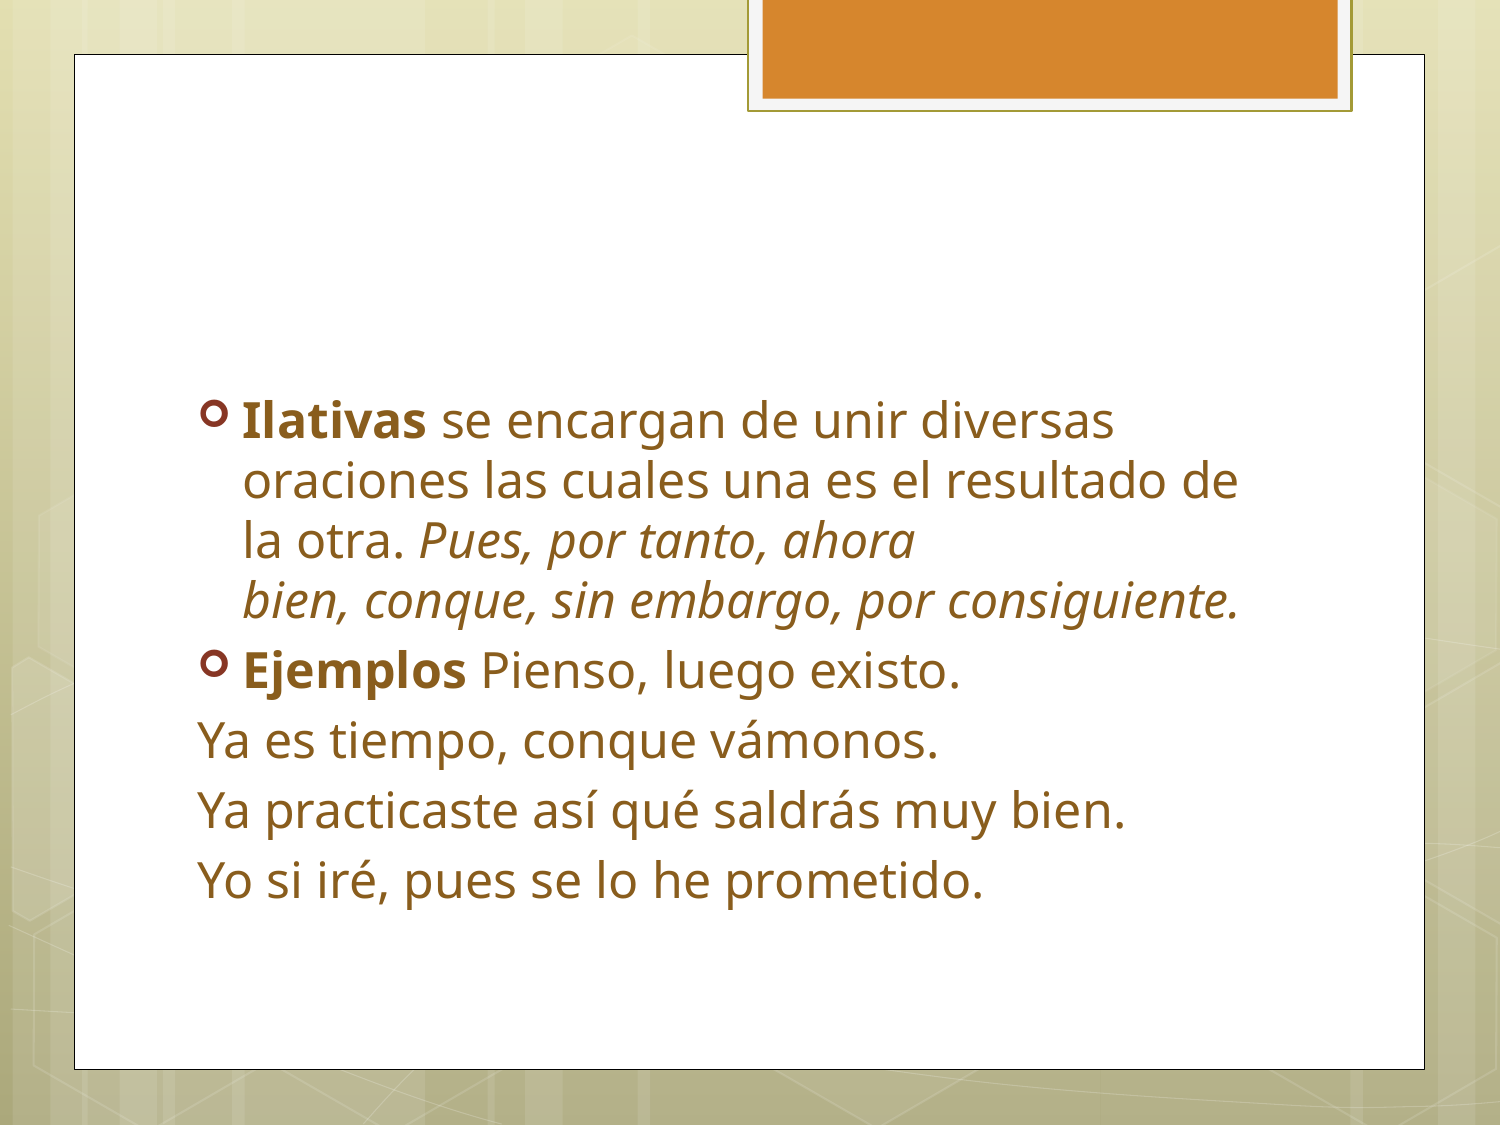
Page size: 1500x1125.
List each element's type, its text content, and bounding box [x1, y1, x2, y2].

list Ilativas se encargan de unir diversas oraciones las cuales una es el resultado de la otra. Pues, por tanto, ahora bien, conque, sin embargo, por consiguiente. Ejemplos Pienso, luego existo. Ya es tiempo, conque vámonos. Ya practicaste así qué saldrás muy bien. Yo si iré, pues se lo he prometido. [171, 381, 1283, 957]
